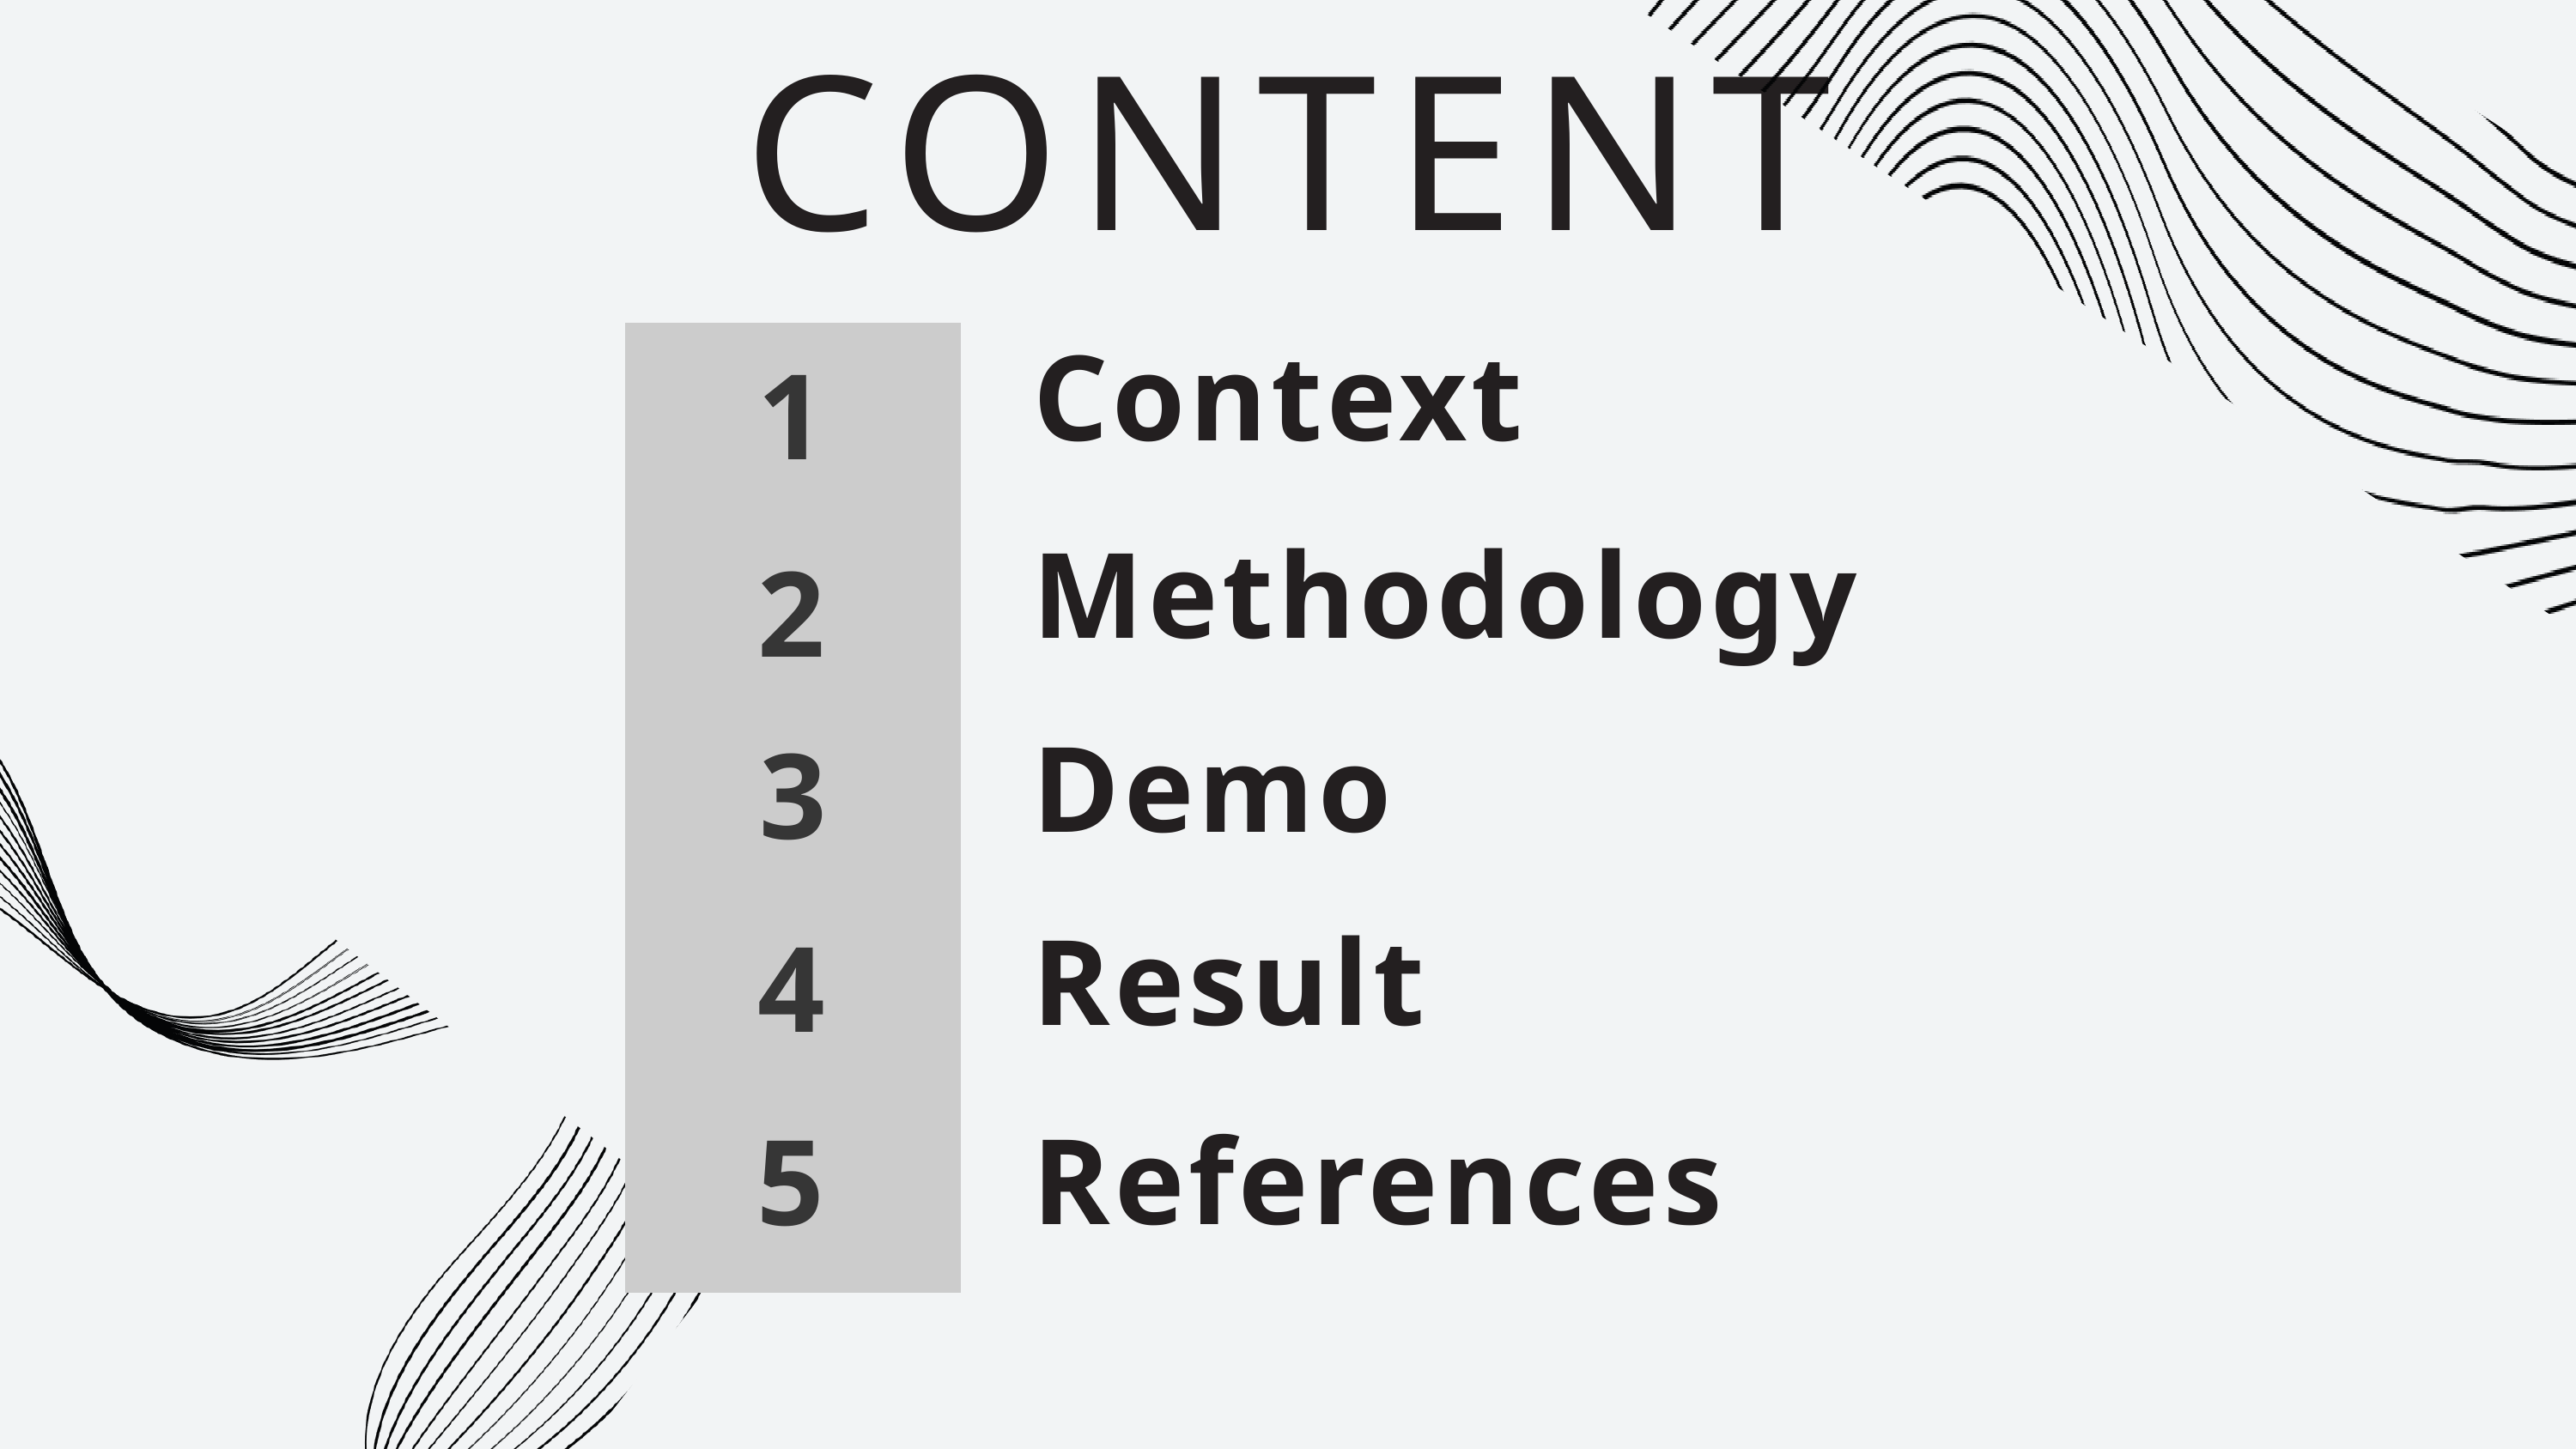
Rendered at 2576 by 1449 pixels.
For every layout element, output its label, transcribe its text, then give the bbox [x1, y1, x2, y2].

text_box Context [1033, 402, 1850, 465]
text_box Methodology [1032, 599, 2110, 663]
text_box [624, 322, 961, 1294]
text_box [0, 680, 698, 1449]
text_box References [1032, 1185, 1849, 1248]
text_box Result [1032, 985, 1889, 1049]
text_box [1643, 0, 2576, 632]
text_box CONTENT [647, 27, 1929, 274]
text_box Demo [1032, 792, 1849, 856]
